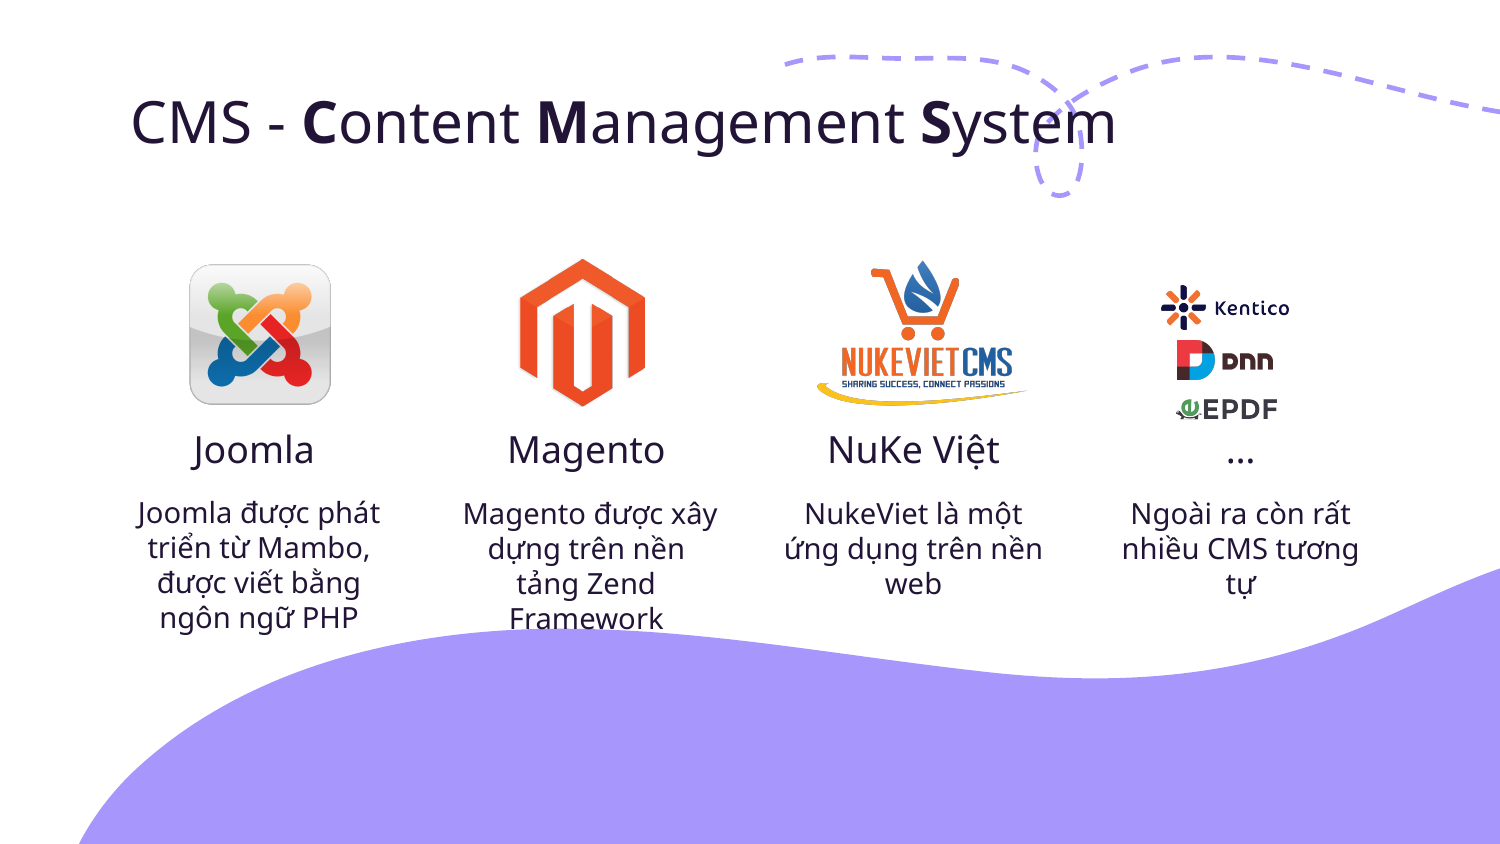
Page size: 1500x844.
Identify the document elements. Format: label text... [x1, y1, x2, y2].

title NuKe Việt [764, 392, 1063, 480]
subtitle Joomla được phát triển từ Mambo, được viết bằng ngôn ngữ PHP [110, 479, 408, 644]
picture [184, 259, 336, 410]
title Joomla [110, 392, 408, 479]
picture [455, 258, 707, 407]
title … [1091, 392, 1390, 480]
picture [1177, 340, 1273, 380]
subtitle Magento được xây dựng trên nền tảng Zend Framework [437, 480, 736, 645]
picture [1161, 285, 1289, 330]
subtitle Ngoài ra còn rất nhiều CMS tương tự [1091, 480, 1390, 645]
title CMS - Content Management System [115, 70, 1355, 165]
picture [804, 233, 1035, 422]
text_box [784, 56, 1500, 112]
text_box [1036, 165, 1082, 196]
subtitle NukeViet là một ứng dụng trên nền web [764, 480, 1063, 645]
picture [1176, 398, 1277, 420]
title Magento [437, 392, 736, 480]
